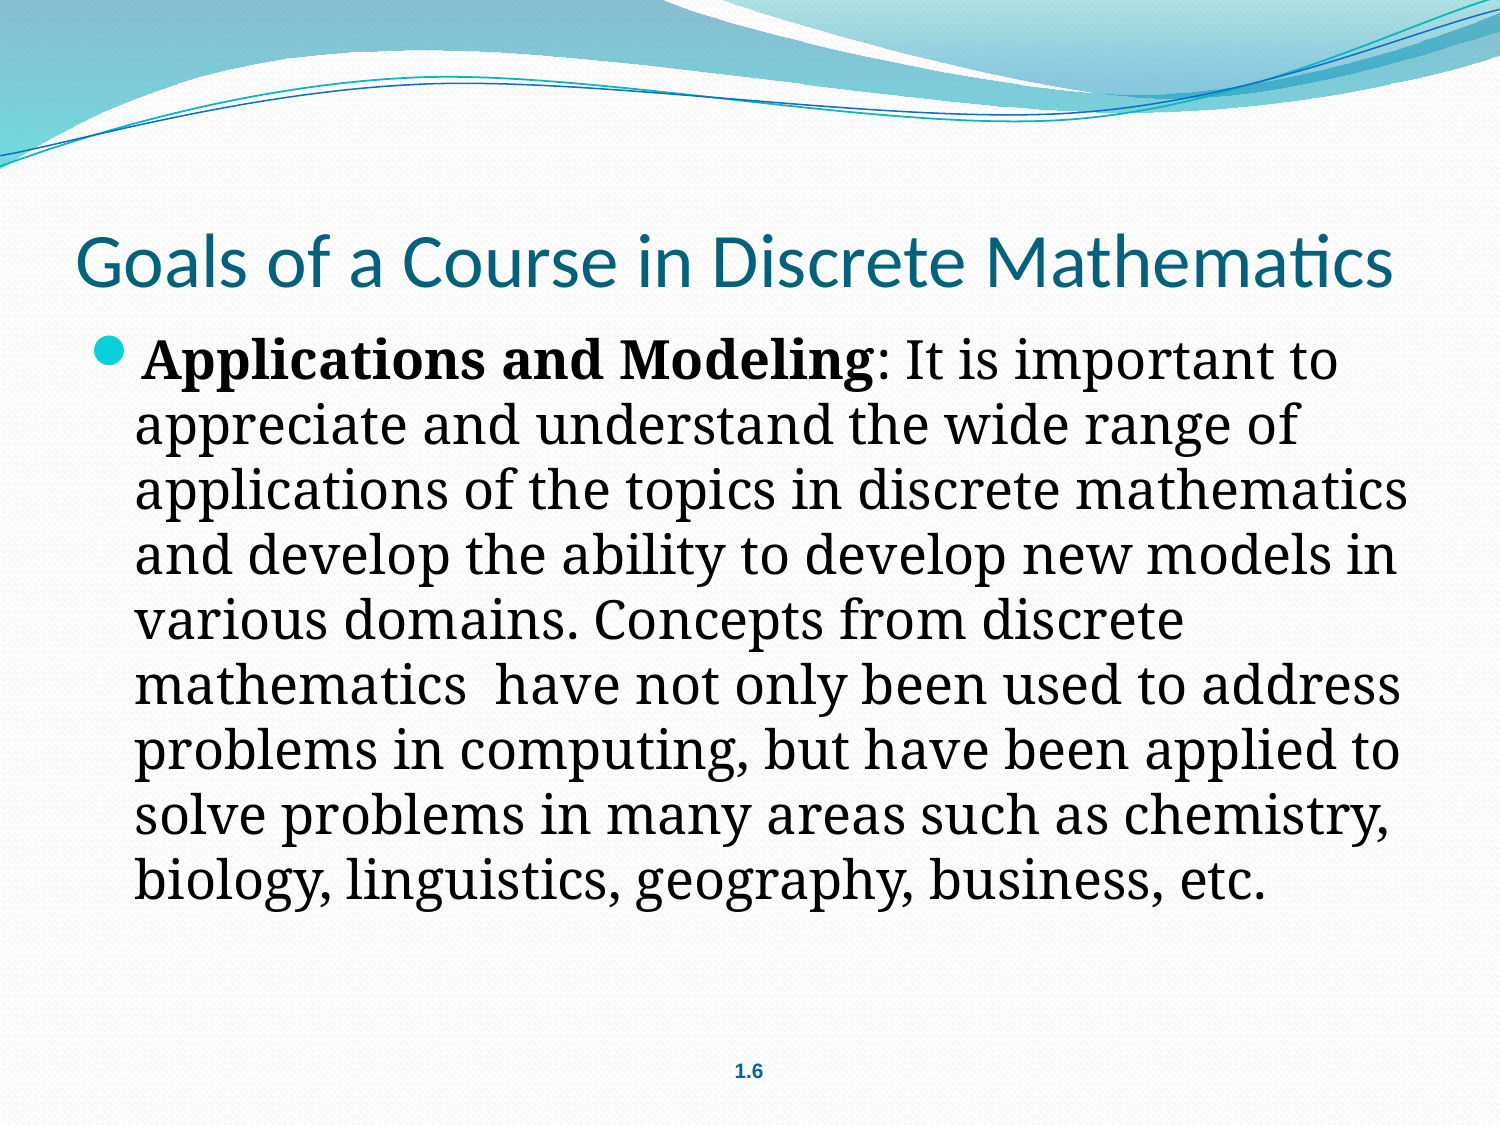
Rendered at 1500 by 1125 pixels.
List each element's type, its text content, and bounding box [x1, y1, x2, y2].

list Applications and Modeling: It is important to appreciate and understand the wide range of applications of the topics in discrete mathematics and develop the ability to develop new models in various domains. Concepts from discrete mathematics have not only been used to address problems in computing, but have been applied to solve problems in many areas such as chemistry, biology, linguistics, geography, business, etc. [75, 317, 1425, 1038]
title Goals of a Course in Discrete Mathematics [75, 115, 1425, 303]
